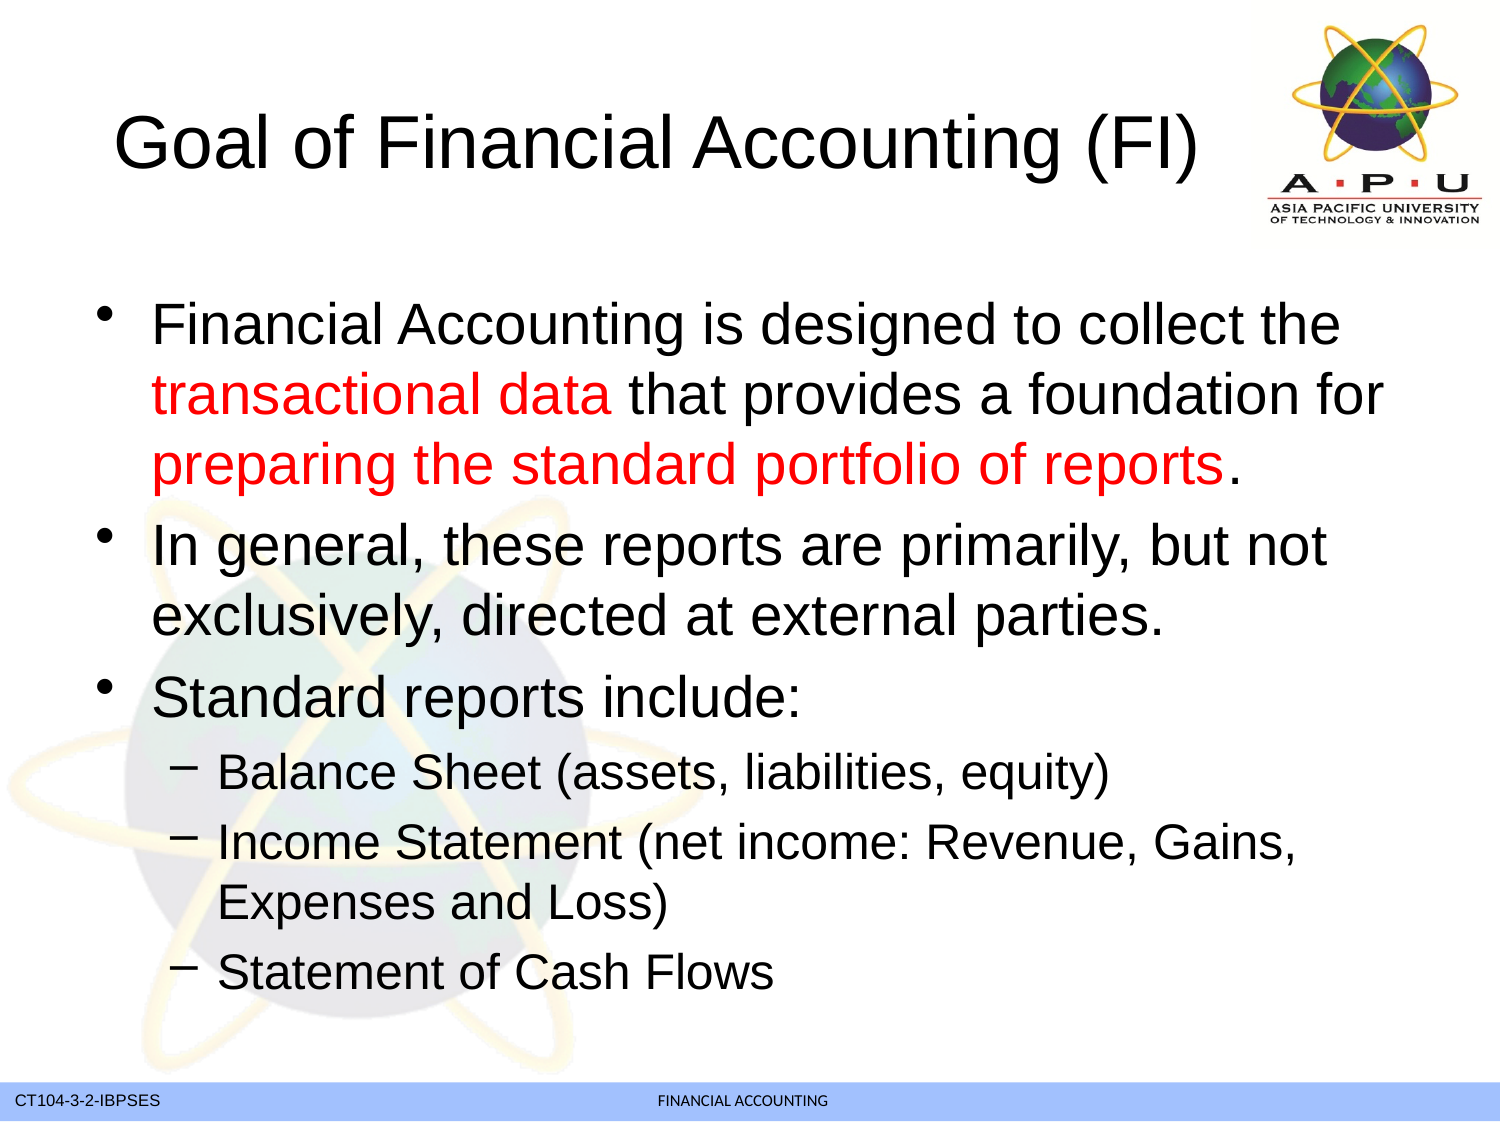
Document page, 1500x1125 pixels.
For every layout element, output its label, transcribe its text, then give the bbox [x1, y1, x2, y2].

title Goal of Financial Accounting (FI) [79, 45, 1235, 233]
picture [1251, 0, 1500, 249]
list Financial Accounting is designed to collect the transactional data that provides a foundation for preparing the standard portfolio of reports. In general, these reports are primarily, but not exclusively, directed at external parties. Standard reports include: Balance Sheet (assets, liabilities, equity) Income Statement (net income: Revenue, Gains, Expenses and Loss) Statement of Cash Flows [79, 278, 1430, 1021]
